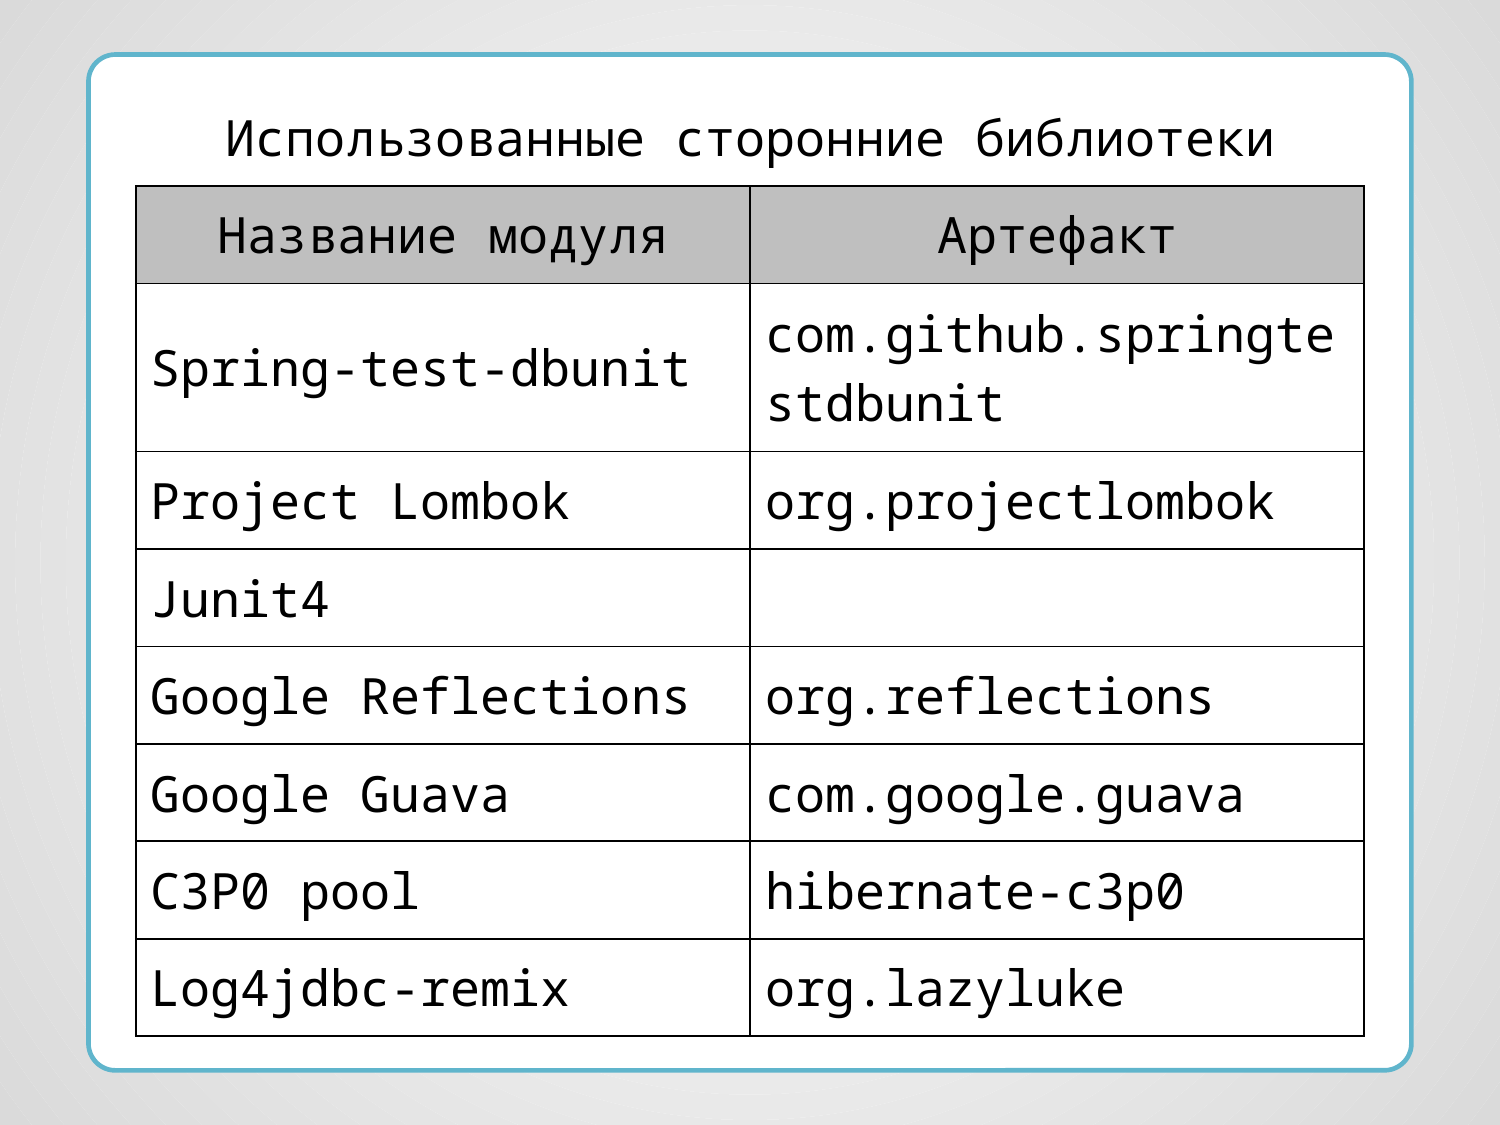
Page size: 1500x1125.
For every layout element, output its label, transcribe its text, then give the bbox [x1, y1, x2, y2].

table_cell Project Lombok [137, 452, 749, 548]
table_cell hibernate-c3p0 [751, 842, 1363, 938]
table_cell org.lazyluke [751, 940, 1363, 1035]
table_cell Junit4 [137, 550, 749, 646]
table_cell Название модуля [137, 187, 749, 283]
table_cell [751, 550, 1363, 646]
table_cell Артефакт [751, 187, 1363, 283]
table_cell org.reflections [751, 647, 1363, 743]
table_cell Spring-test-dbunit [137, 284, 749, 451]
table_cell Google Guava [137, 745, 749, 840]
table_cell Google Reflections [137, 647, 749, 743]
table_cell com.google.guava [751, 745, 1363, 840]
table_cell org.projectlombok [751, 452, 1363, 548]
table_cell com.github.springtestdbunit [751, 284, 1363, 451]
table_cell Log4jdbc-remix [137, 940, 749, 1035]
table_header Использованные сторонние библиотеки [136, 89, 1364, 185]
text_box [86, 52, 1414, 1073]
table_cell C3P0 pool [137, 842, 749, 938]
